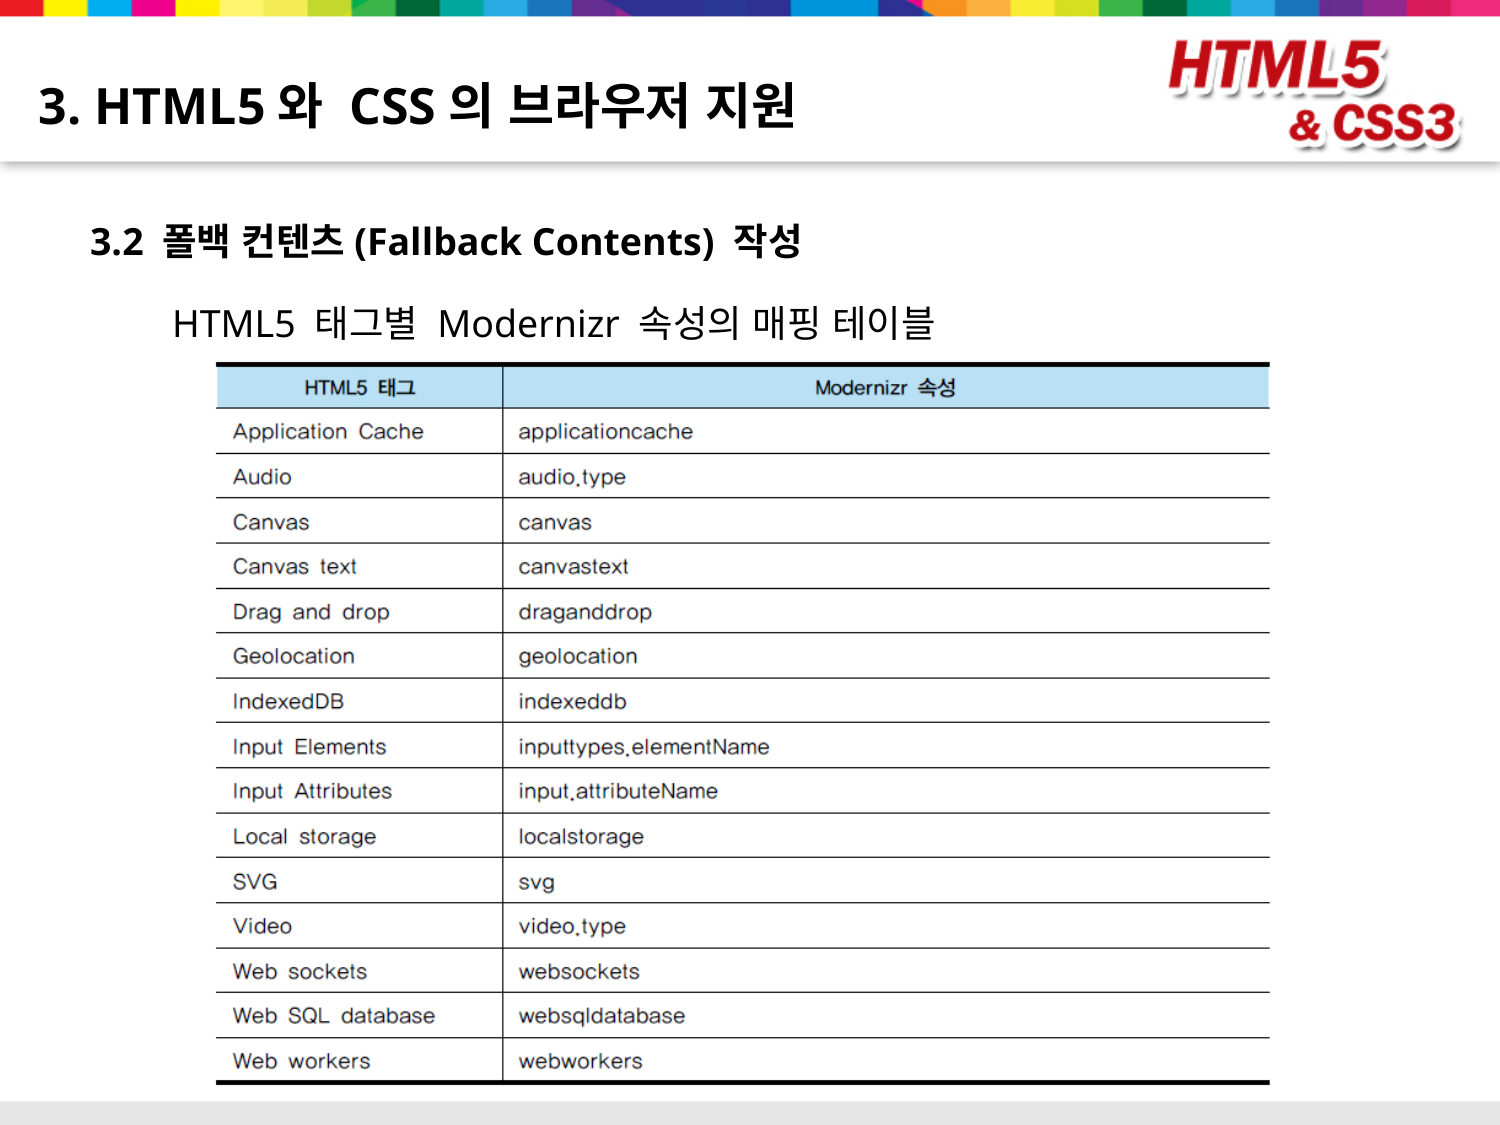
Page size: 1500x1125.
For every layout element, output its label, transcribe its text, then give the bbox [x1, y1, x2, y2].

title 3. HTML5와 CSS의 브라우저 지원 [23, 45, 1125, 164]
text_box HTML5 태그별 Modernizr 속성의 매핑 테이블 [157, 292, 1500, 1034]
list 3.2 폴백 컨텐츠(Fallback Contents) 작성 [75, 210, 1425, 279]
picture [0, 0, 1500, 1125]
